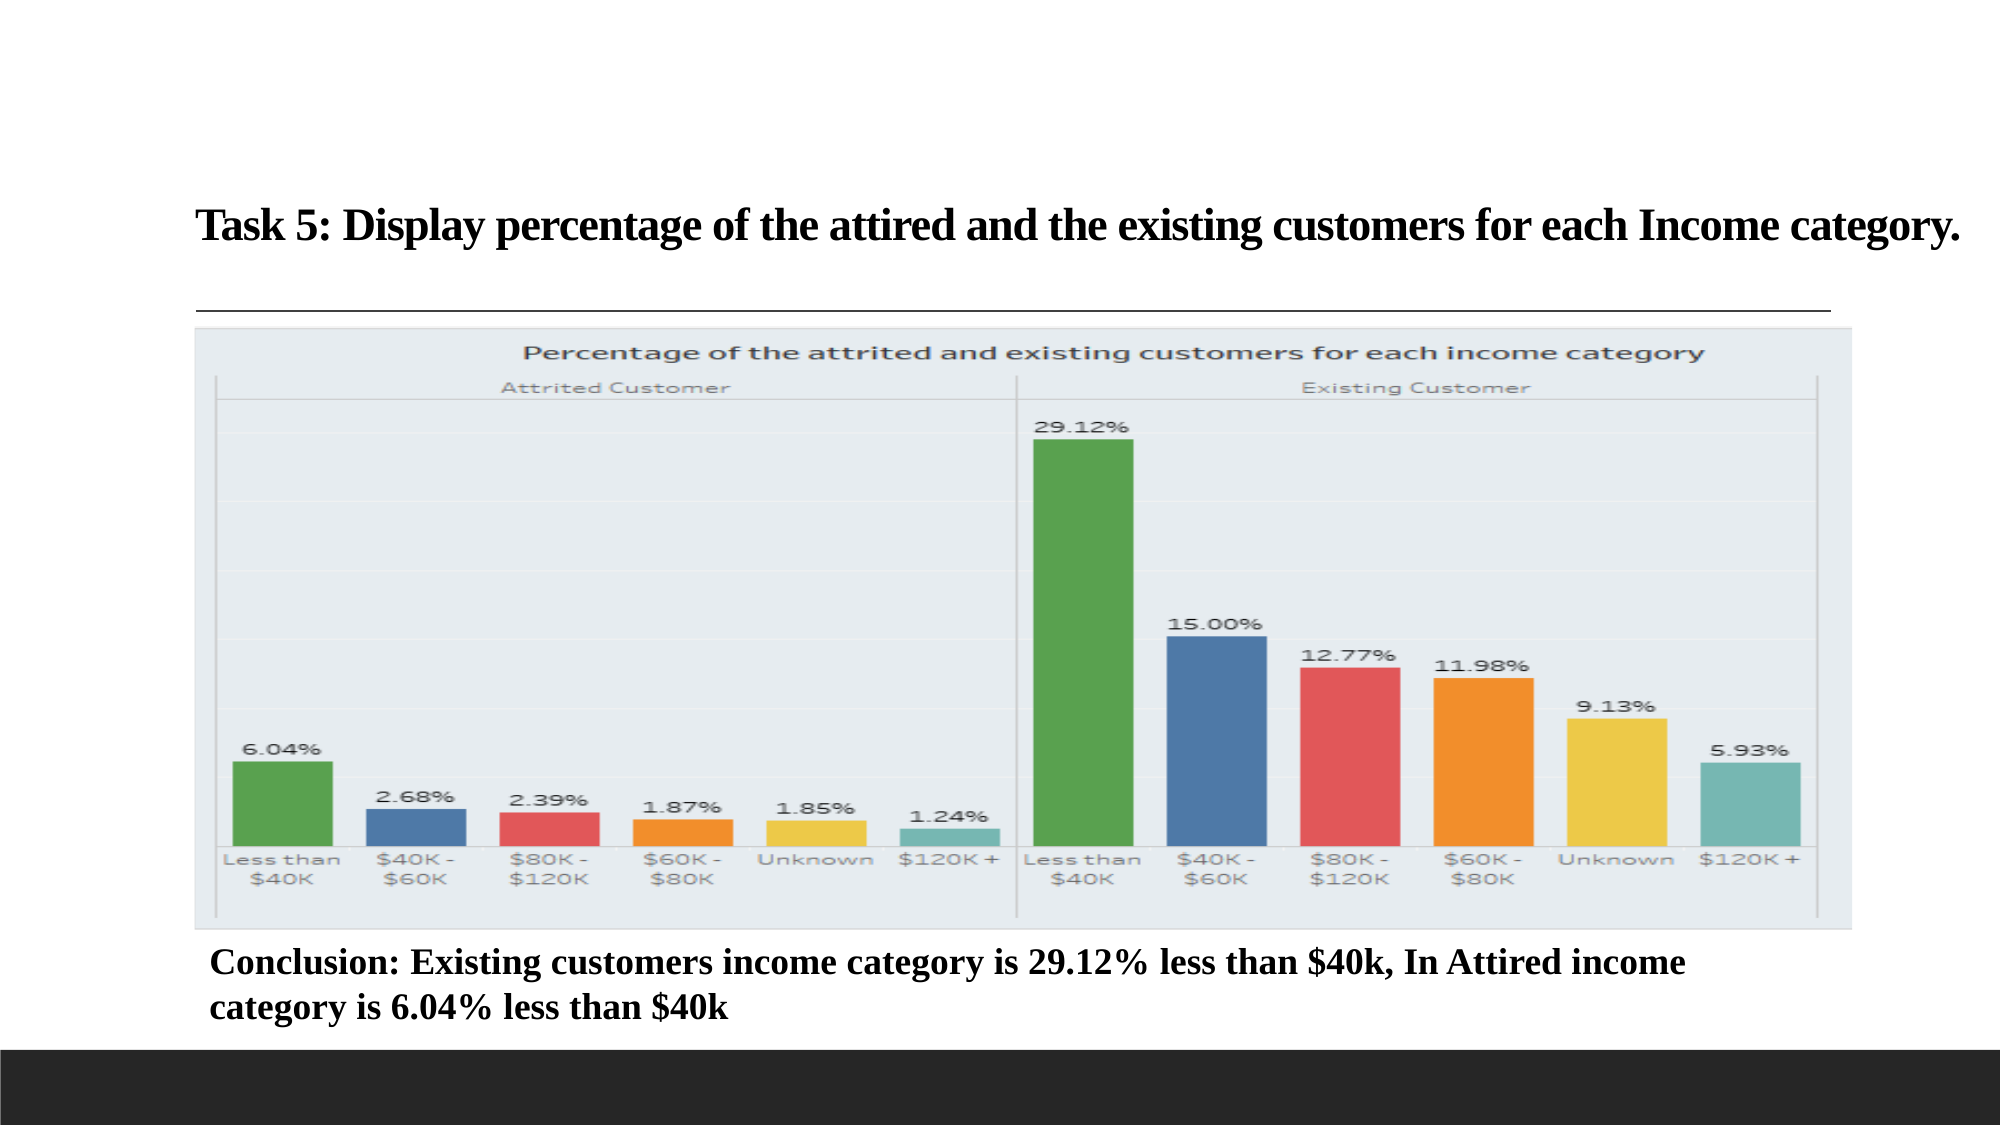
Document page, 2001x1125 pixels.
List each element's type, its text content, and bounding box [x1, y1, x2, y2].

picture [194, 325, 1853, 930]
title Task 5: Display percentage of the attired and the existing customers for each Income category. [180, 142, 1977, 258]
text_box Conclusion: Existing customers income category is 29.12% less than $40k, In Attired income category is 6.04% less than $40k [194, 940, 1831, 1034]
